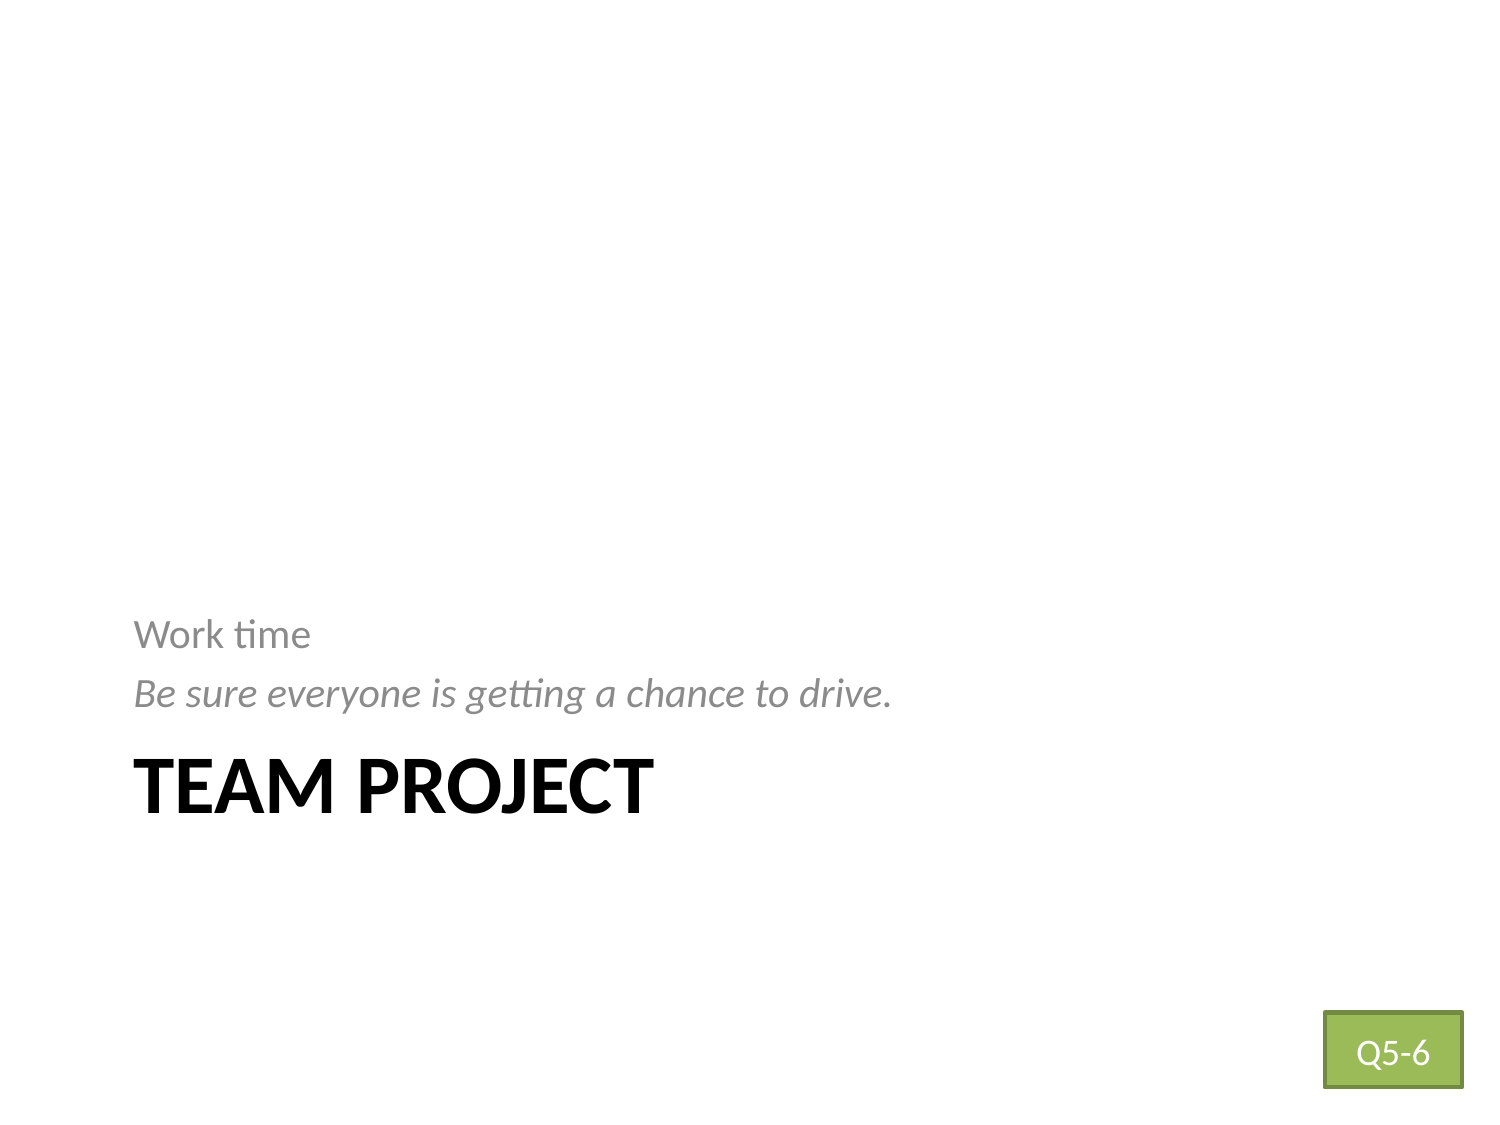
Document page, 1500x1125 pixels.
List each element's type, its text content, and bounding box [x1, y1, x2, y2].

title Team Project [118, 723, 1394, 947]
text_box Q5-6 [1323, 1010, 1464, 1089]
list Work time Be sure everyone is getting a chance to drive. [118, 476, 1394, 723]
